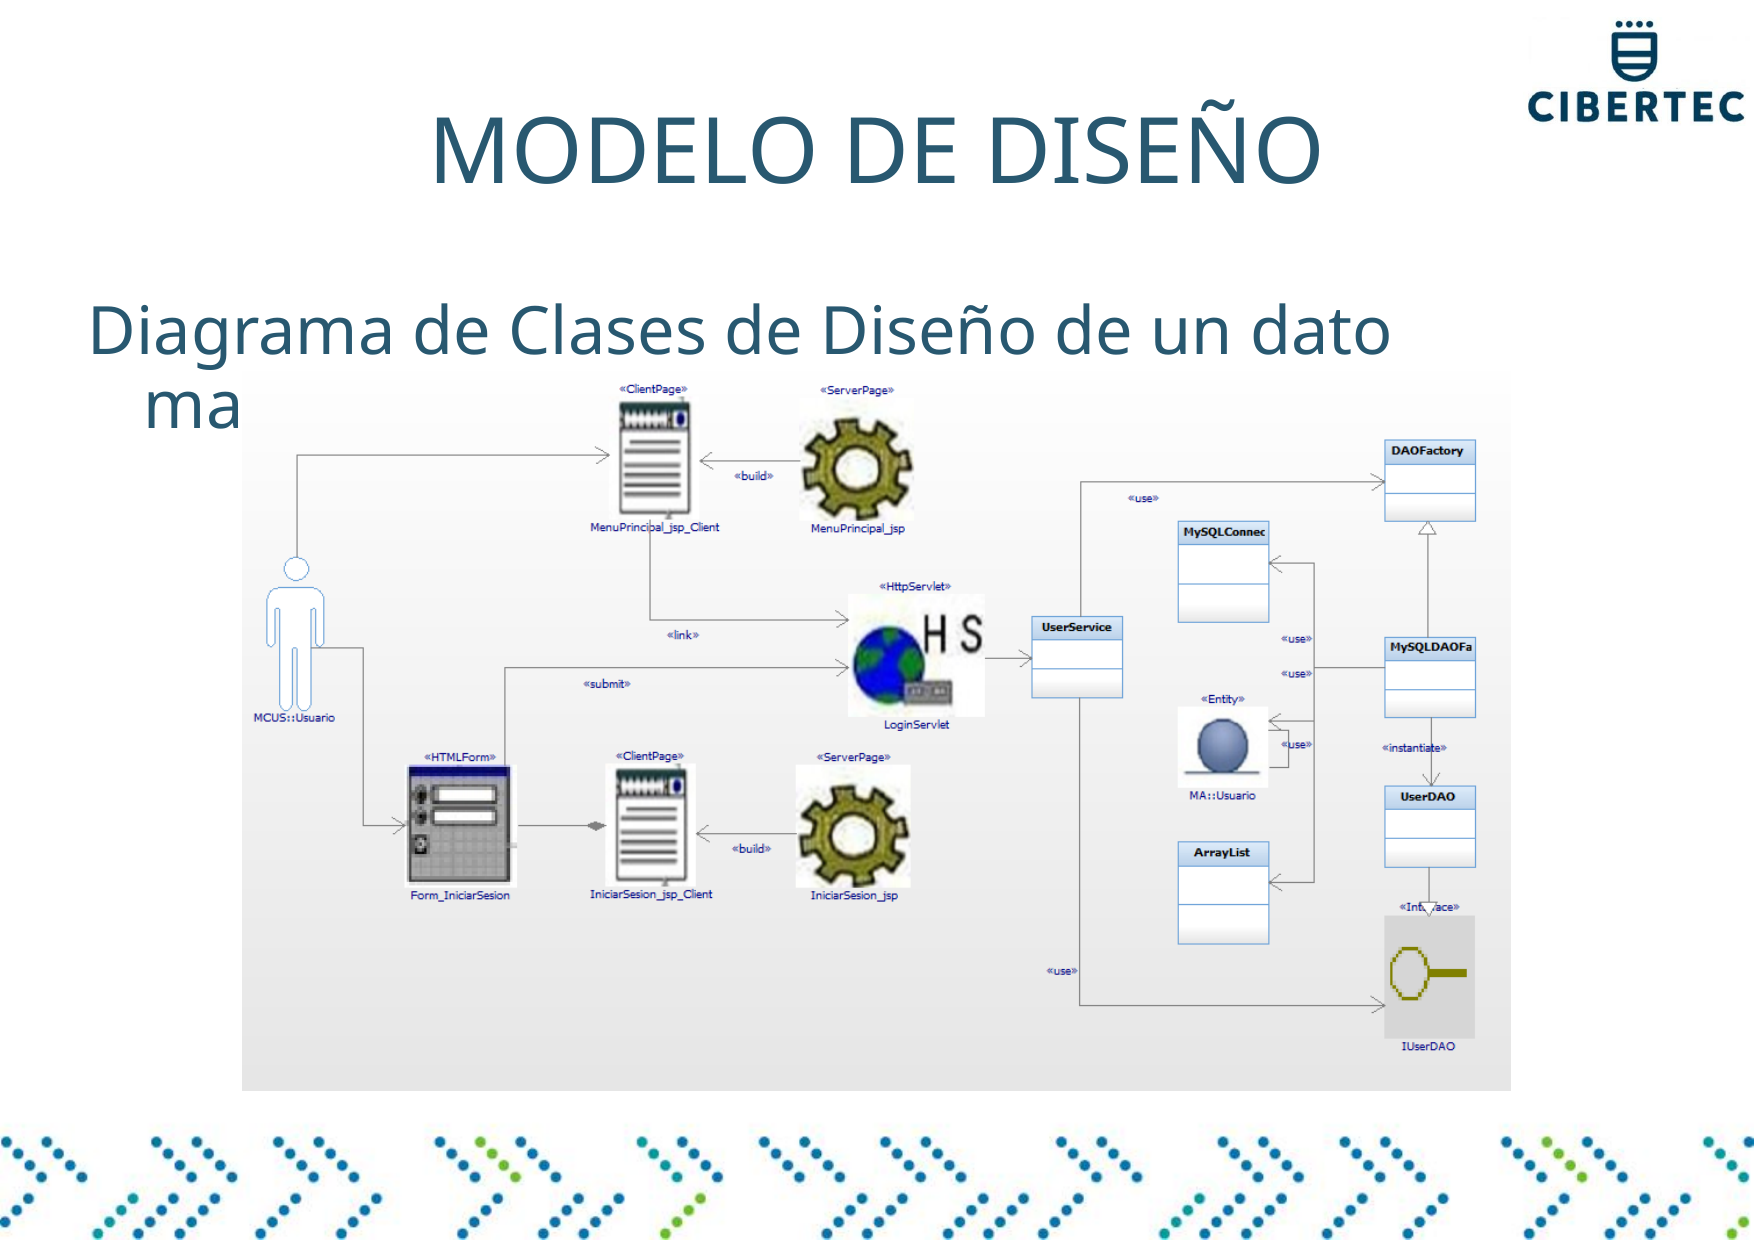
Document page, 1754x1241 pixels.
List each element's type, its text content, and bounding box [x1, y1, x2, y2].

title MODELO DE DISEÑO [87, 49, 1666, 256]
picture [0, 0, 1754, 1240]
list Diagrama de Clases de Diseño de un dato maestro [87, 290, 1666, 1108]
